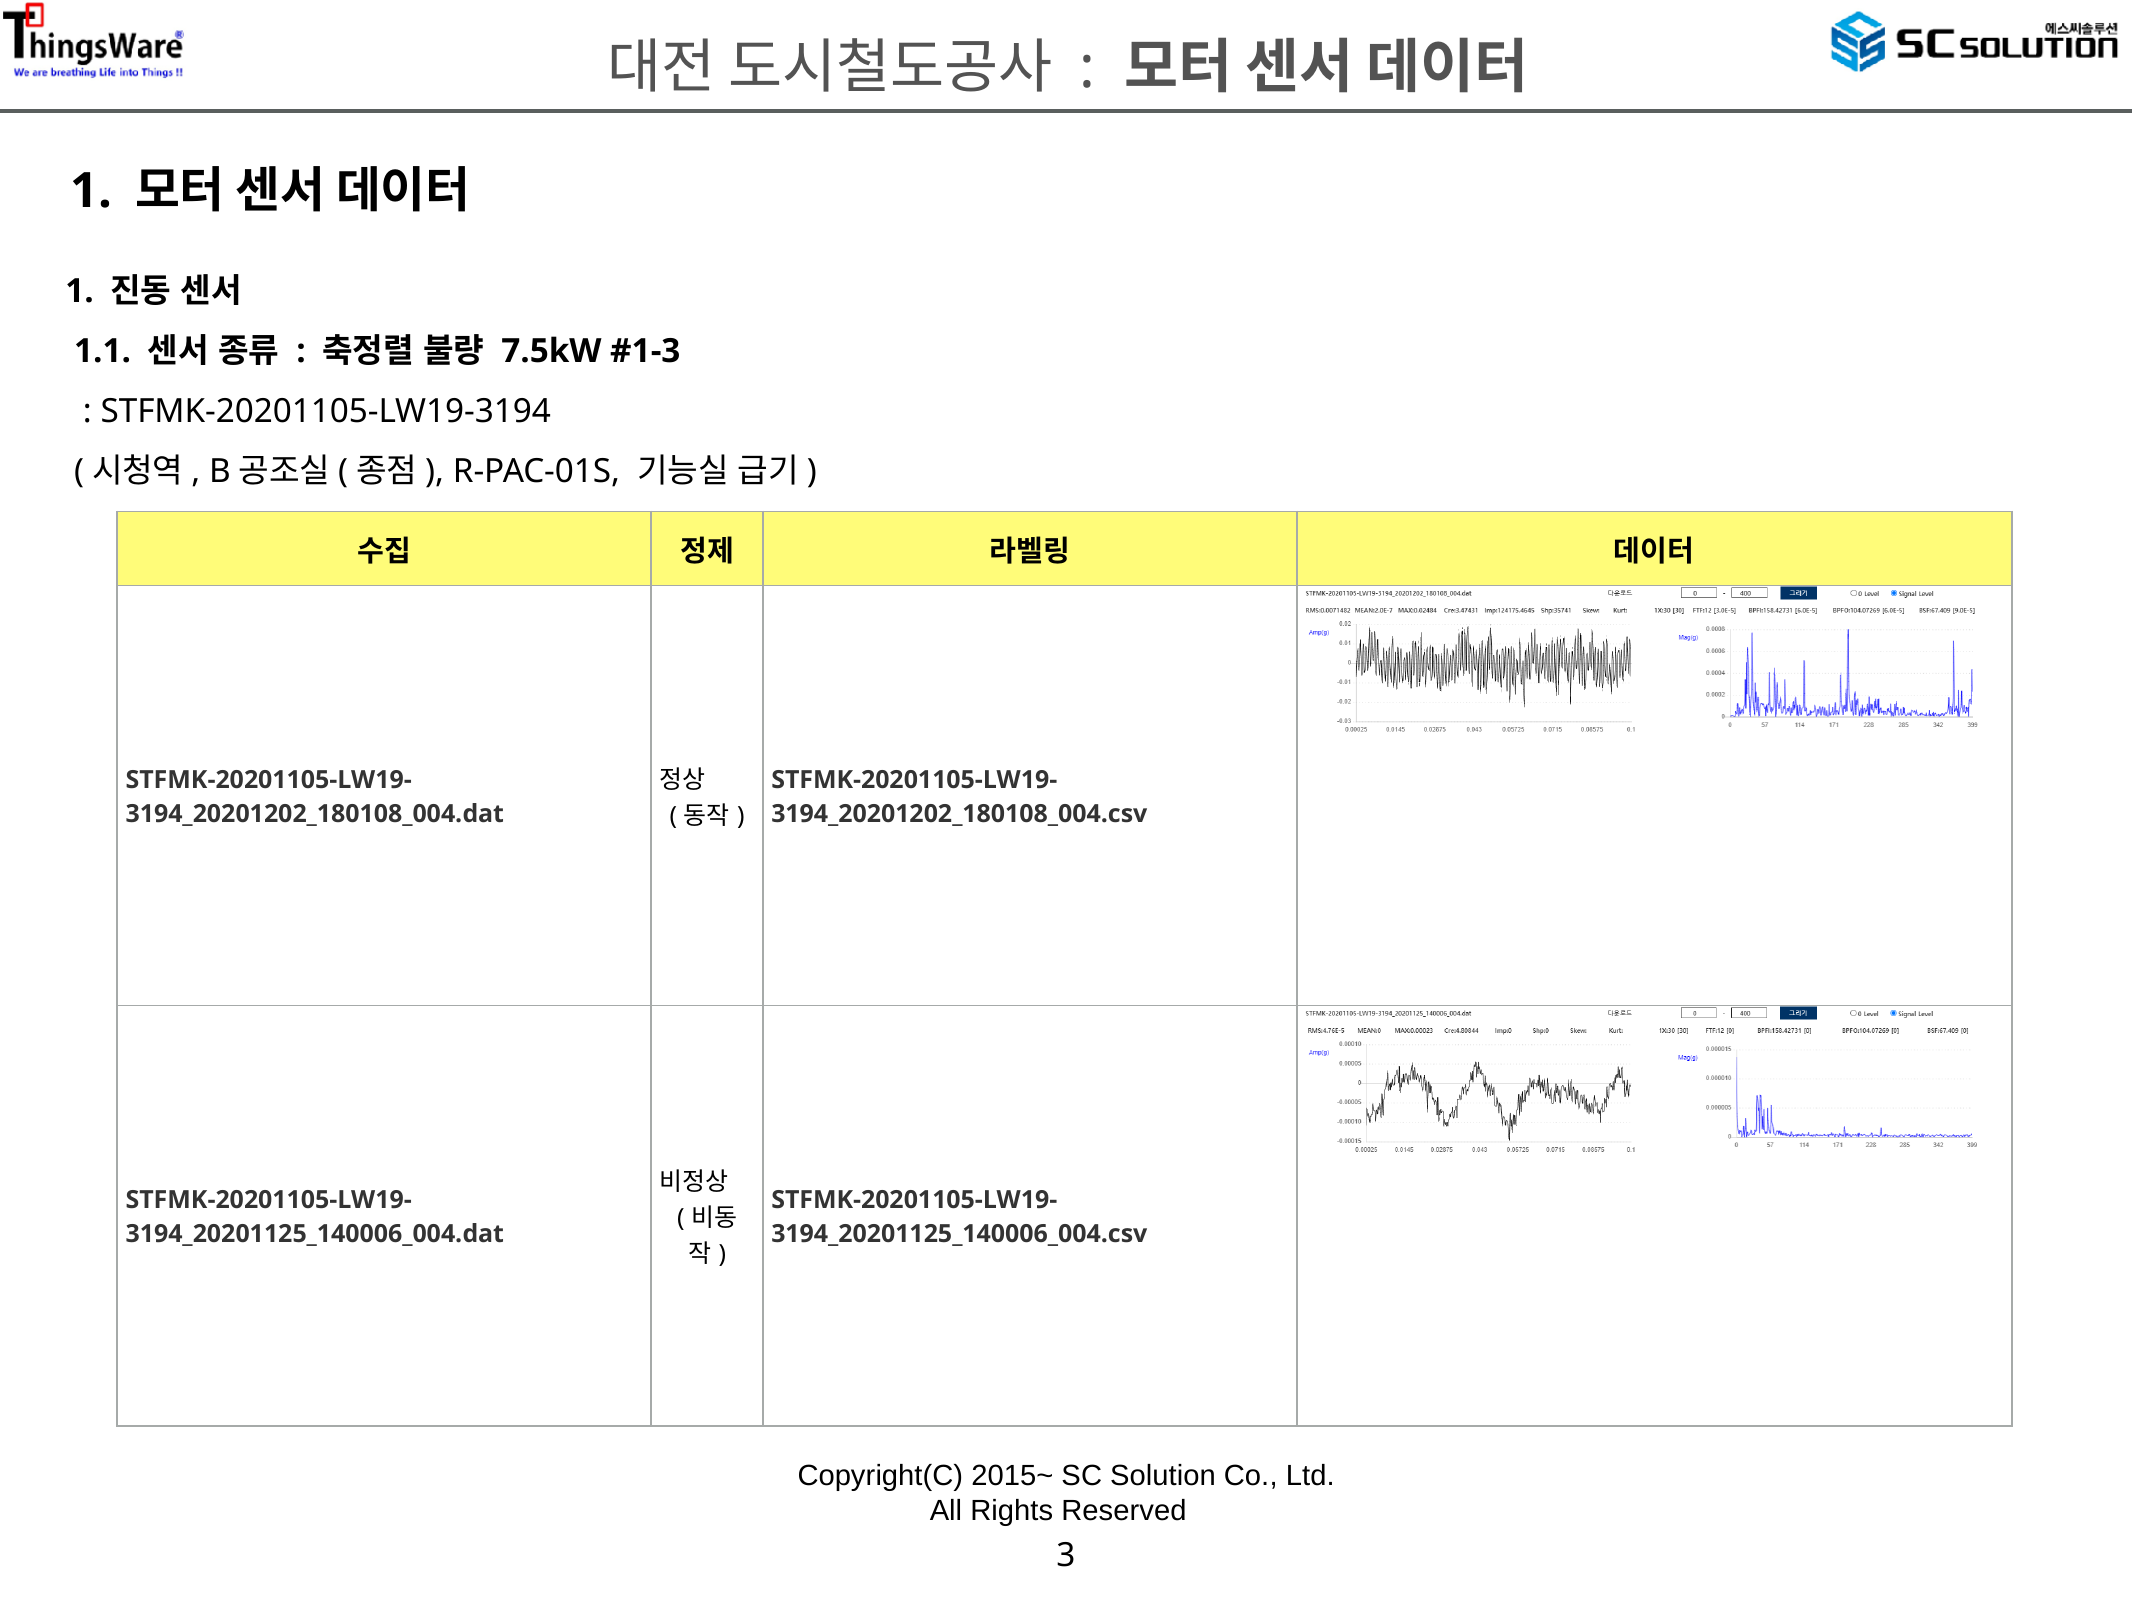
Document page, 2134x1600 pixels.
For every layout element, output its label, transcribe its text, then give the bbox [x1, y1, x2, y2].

table_header 데이터 [1298, 512, 2011, 585]
text_box 1. 진동 센서 1.1. 센서 종류 : 축정렬 불량 7.5kW #1-3 : STFMK-20201105-LW19-3194 (시청역, B공조실(종점), R-PAC-01S, 기능실 급기) [57, 240, 826, 497]
picture [0, 0, 191, 84]
table_cell STFMK-20201105-LW19-3194_20201125_140006_004.dat [118, 1006, 650, 1425]
slide_number 3 [1046, 1535, 1086, 1579]
table_cell STFMK-20201105-LW19-3194_20201202_180108_004.csv [764, 586, 1296, 1005]
picture [1812, 0, 2134, 84]
table_cell 정상 (동작) [652, 586, 762, 1005]
text_box Copyright(C) 2015~ SC Solution Co., Ltd. All Rights Reserved [789, 1447, 1344, 1535]
table_cell STFMK-20201105-LW19-3194_20201202_180108_004.dat [118, 586, 650, 1005]
title 대전 도시철도공사 : 모터 센서 데이터 [0, 20, 2134, 109]
table_cell 비정상 (비동작) [652, 1006, 762, 1425]
table_cell STFMK-20201105-LW19-3194_20201125_140006_004.csv [764, 1006, 1296, 1425]
table_header 라벨링 [764, 512, 1296, 585]
table_cell [1298, 586, 2011, 1005]
table_header 수집 [118, 512, 650, 585]
table_header 정제 [652, 512, 762, 585]
text_box 1. 모터 센서 데이터 [0, 138, 2134, 226]
table_cell [1298, 1006, 2011, 1425]
